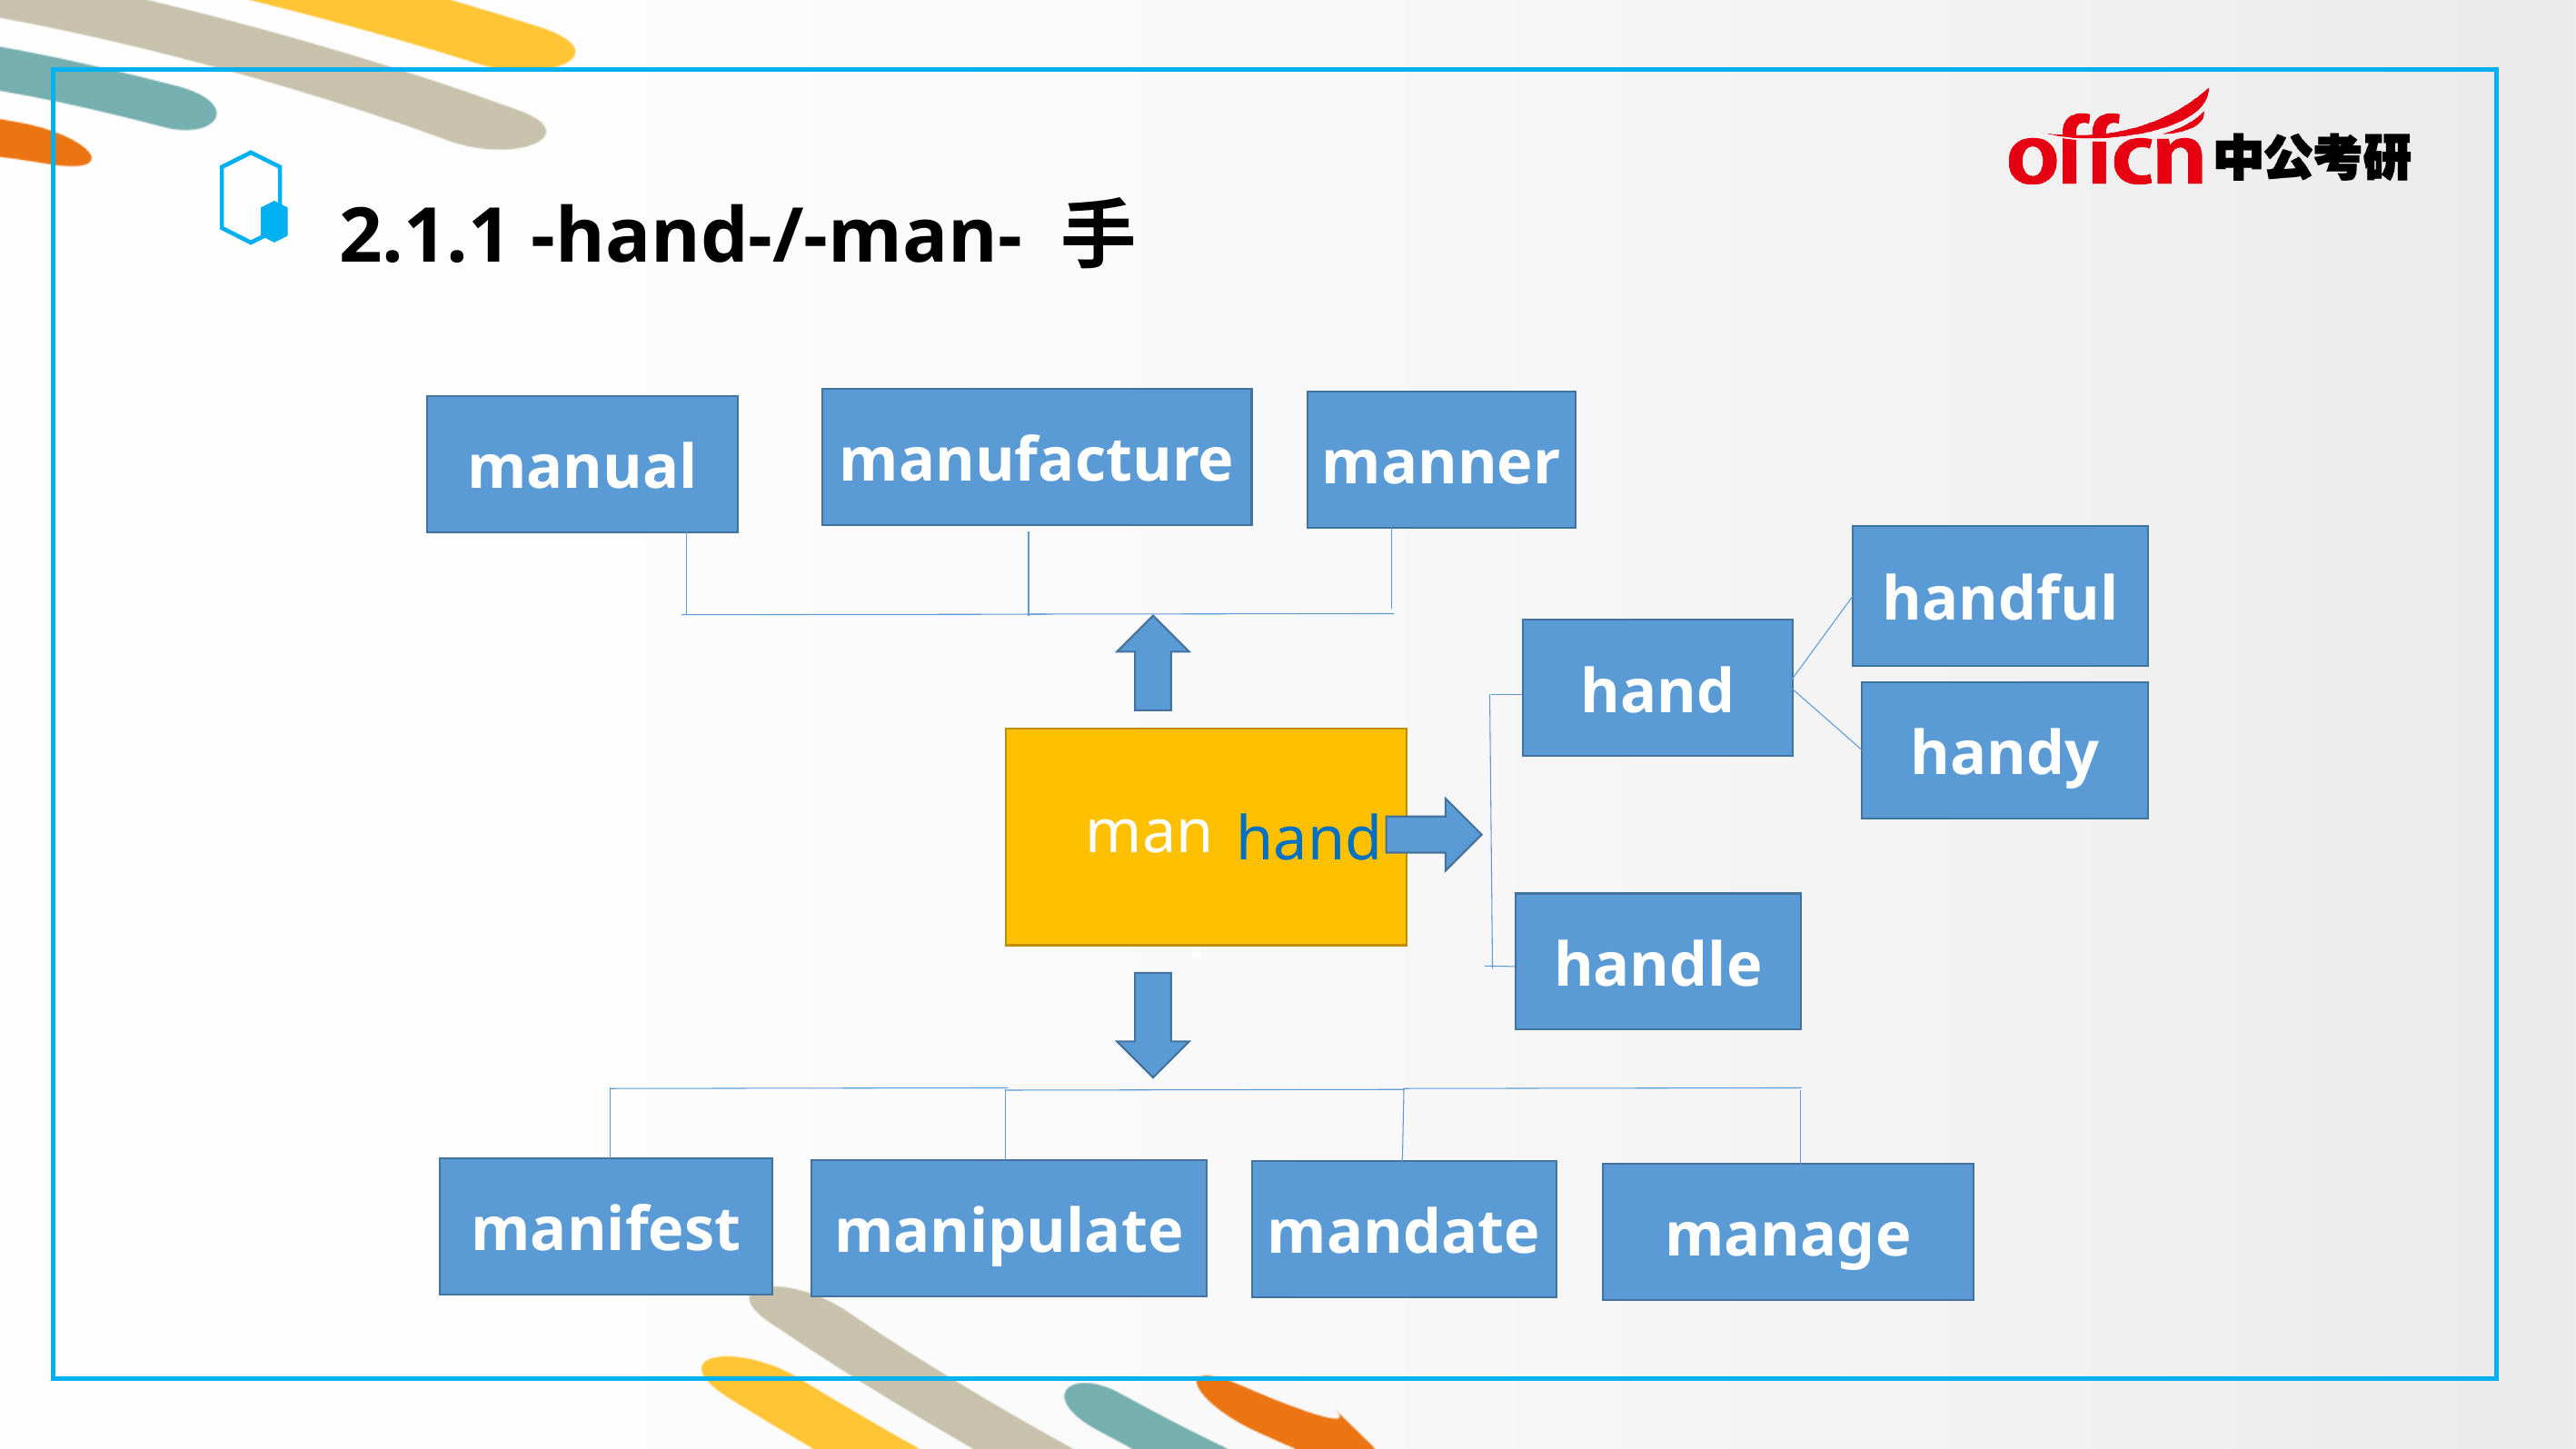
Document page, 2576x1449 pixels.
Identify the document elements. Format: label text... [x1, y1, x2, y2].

picture [0, 0, 2576, 1449]
text_box 2.1.1 -hand-/-man- 手 [325, 180, 1150, 284]
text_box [427, 388, 2149, 1300]
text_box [221, 152, 288, 243]
